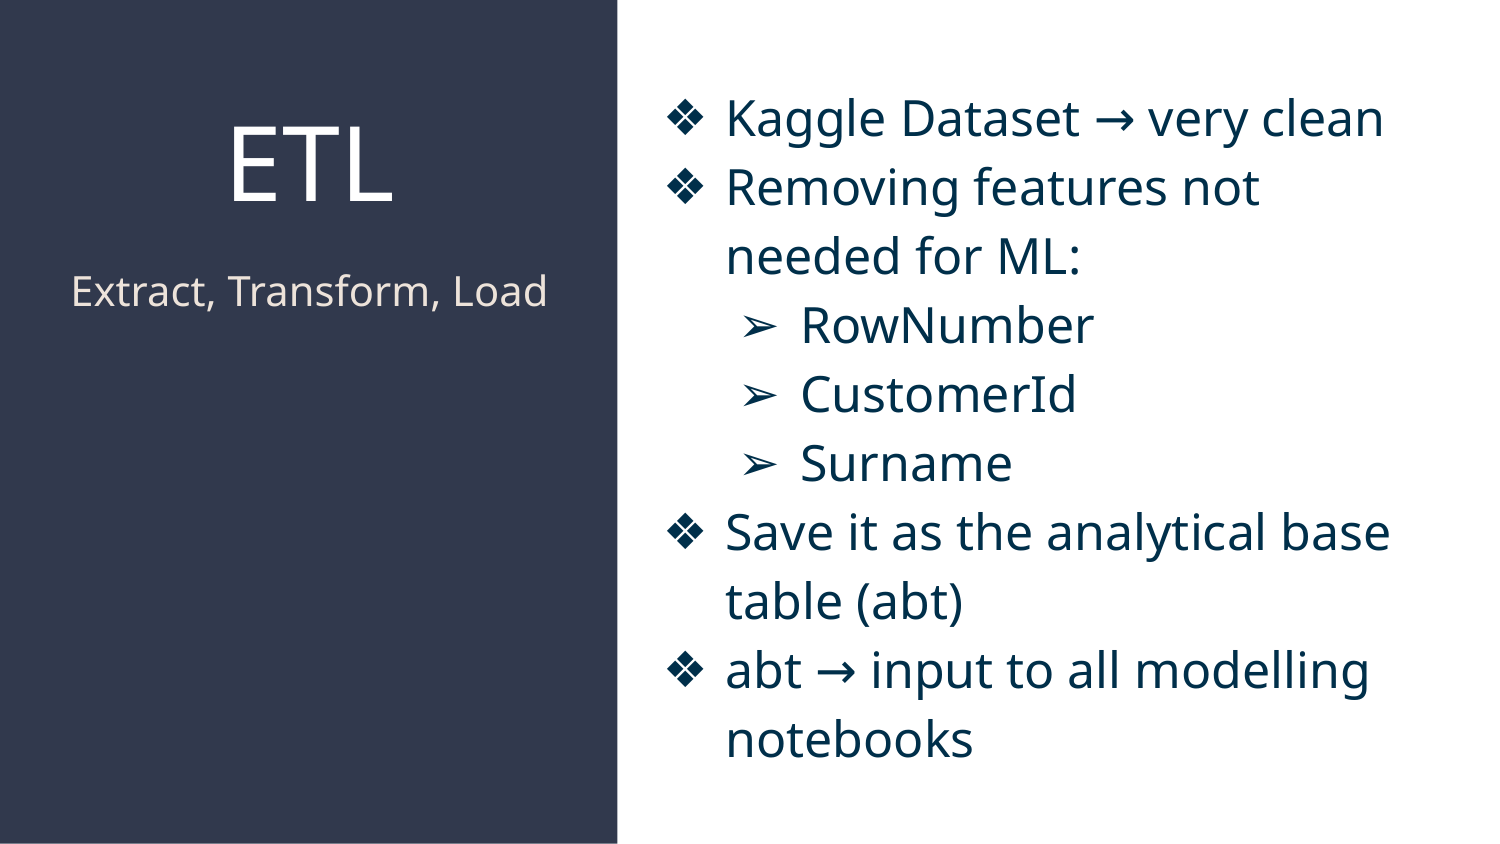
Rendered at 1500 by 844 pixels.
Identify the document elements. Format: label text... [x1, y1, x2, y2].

title ETL [0, 82, 620, 249]
text_box Kaggle Dataset → very clean Removing features not needed for ML: RowNumber CustomerId Surname Save it as the analytical base table (abt) abt → input to all modelling notebooks [635, 27, 1463, 784]
list Extract, Transform, Load [0, 249, 620, 415]
